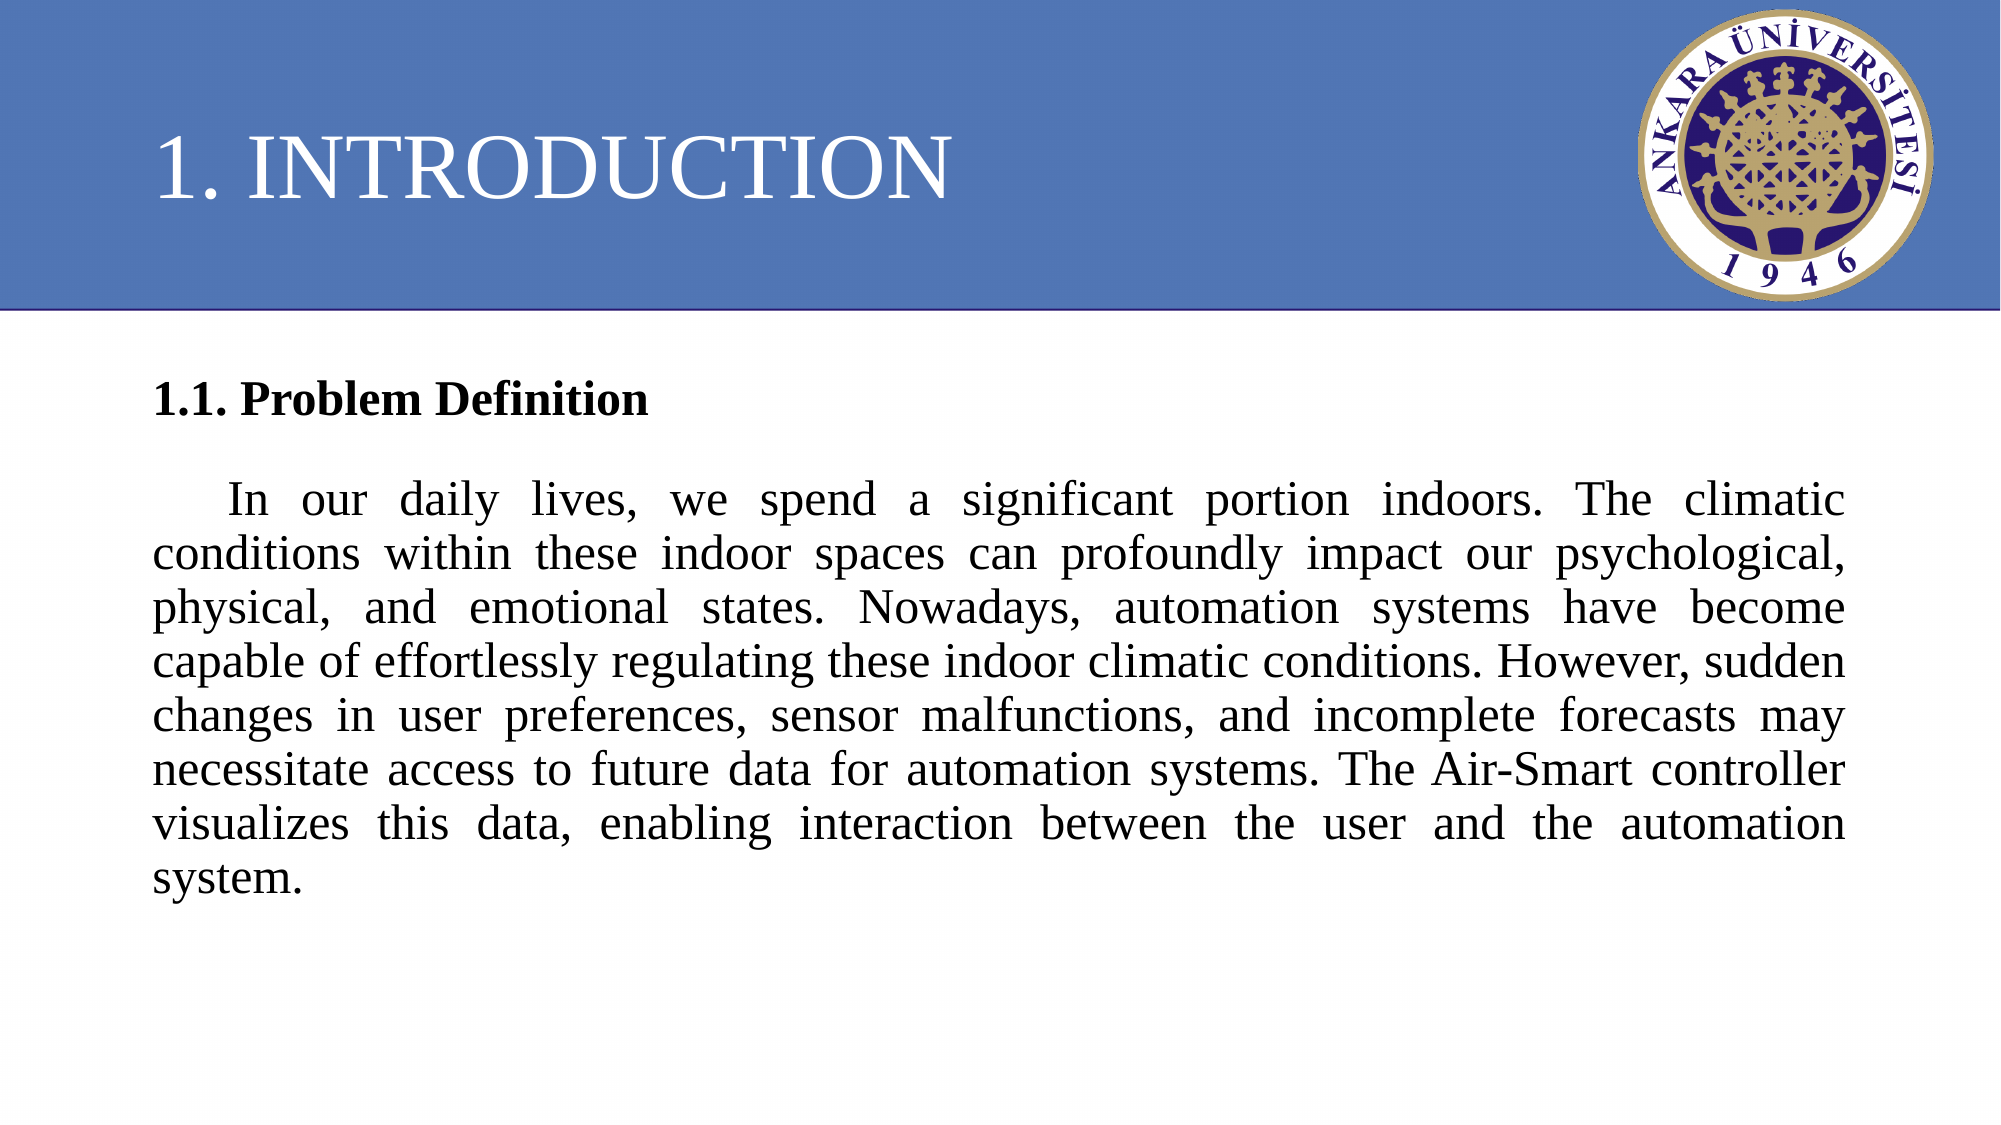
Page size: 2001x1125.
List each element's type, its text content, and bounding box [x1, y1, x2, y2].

title 1. INTRODUCTION [137, 59, 1598, 278]
list 1.1. Problem Definition In our daily lives, we spend a significant portion indoors. The climatic conditions within these indoor spaces can profoundly impact our psychological, physical, and emotional states. Nowadays, automation systems have become capable of effortlessly regulating these indoor climatic conditions. However, sudden changes in user preferences, sensor malfunctions, and incomplete forecasts may necessitate access to future data for automation systems. The Air-Smart controller visualizes this data, enabling interaction between the user and the automation system. [137, 365, 1863, 1079]
picture [0, 0, 2001, 1125]
